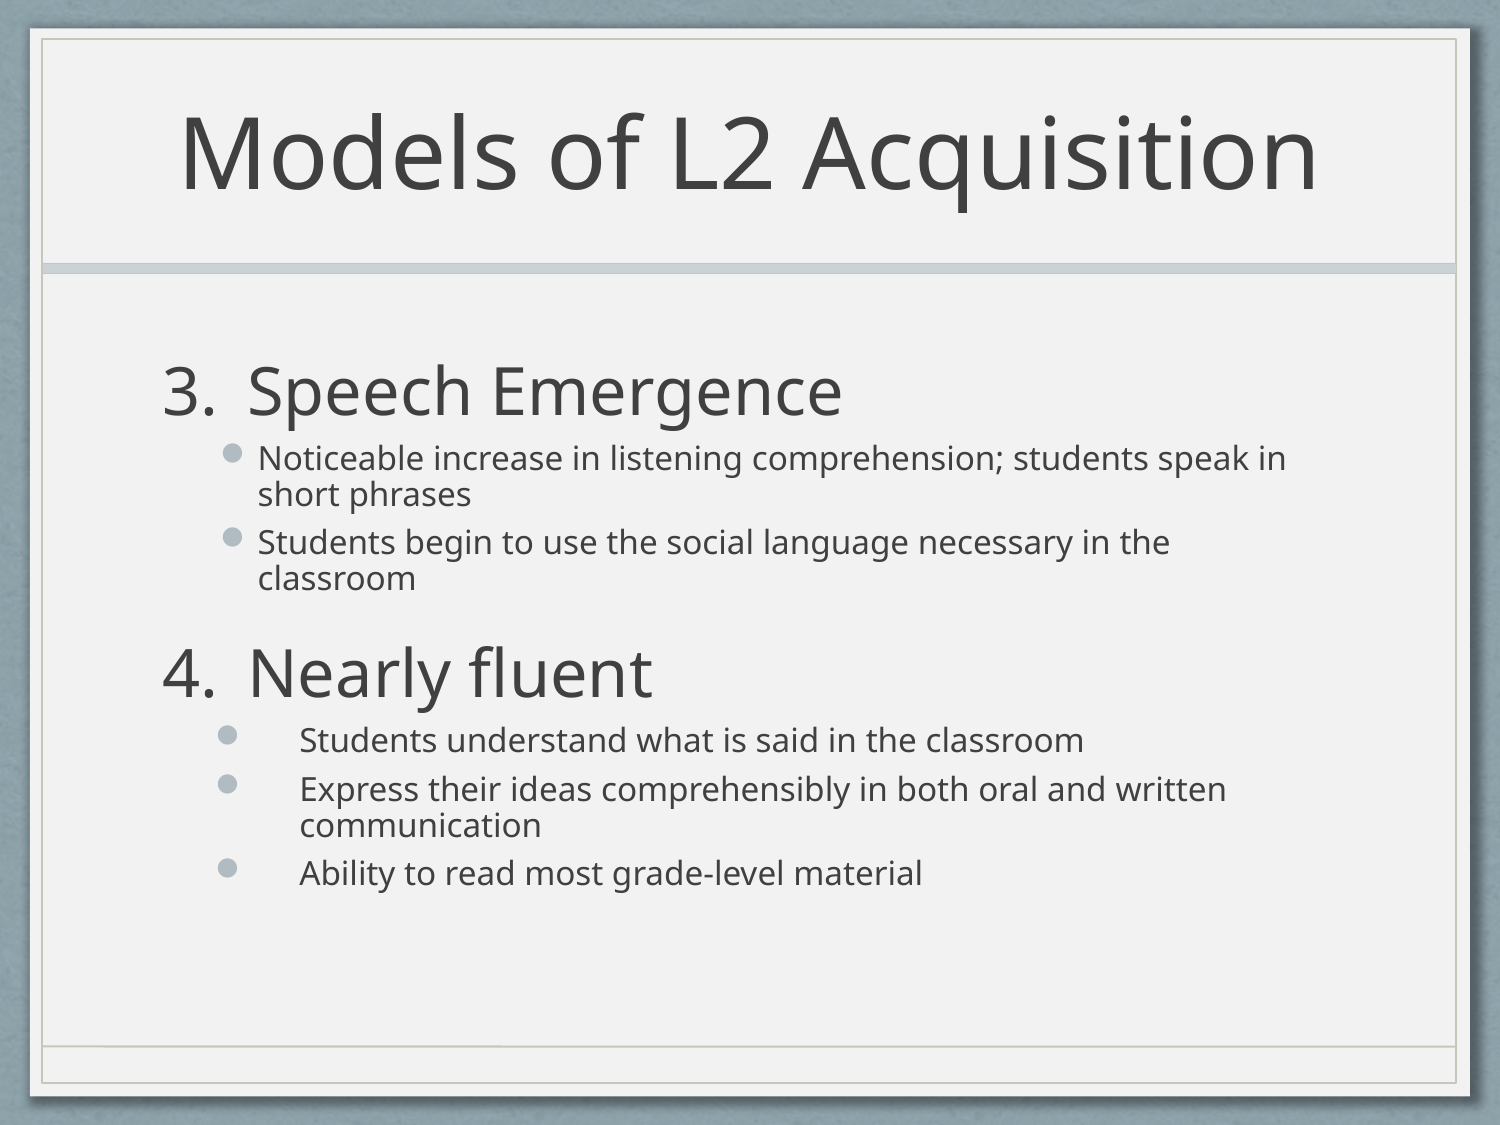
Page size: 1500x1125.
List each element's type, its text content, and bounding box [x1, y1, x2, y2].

title Models of L2 Acquisition [147, 40, 1353, 260]
list Speech Emergence Noticeable increase in listening comprehension; students speak in short phrases Students begin to use the social language necessary in the classroom Nearly fluent Students understand what is said in the classroom Express their ideas comprehensibly in both oral and written communication Ability to read most grade-level material [147, 350, 1353, 995]
